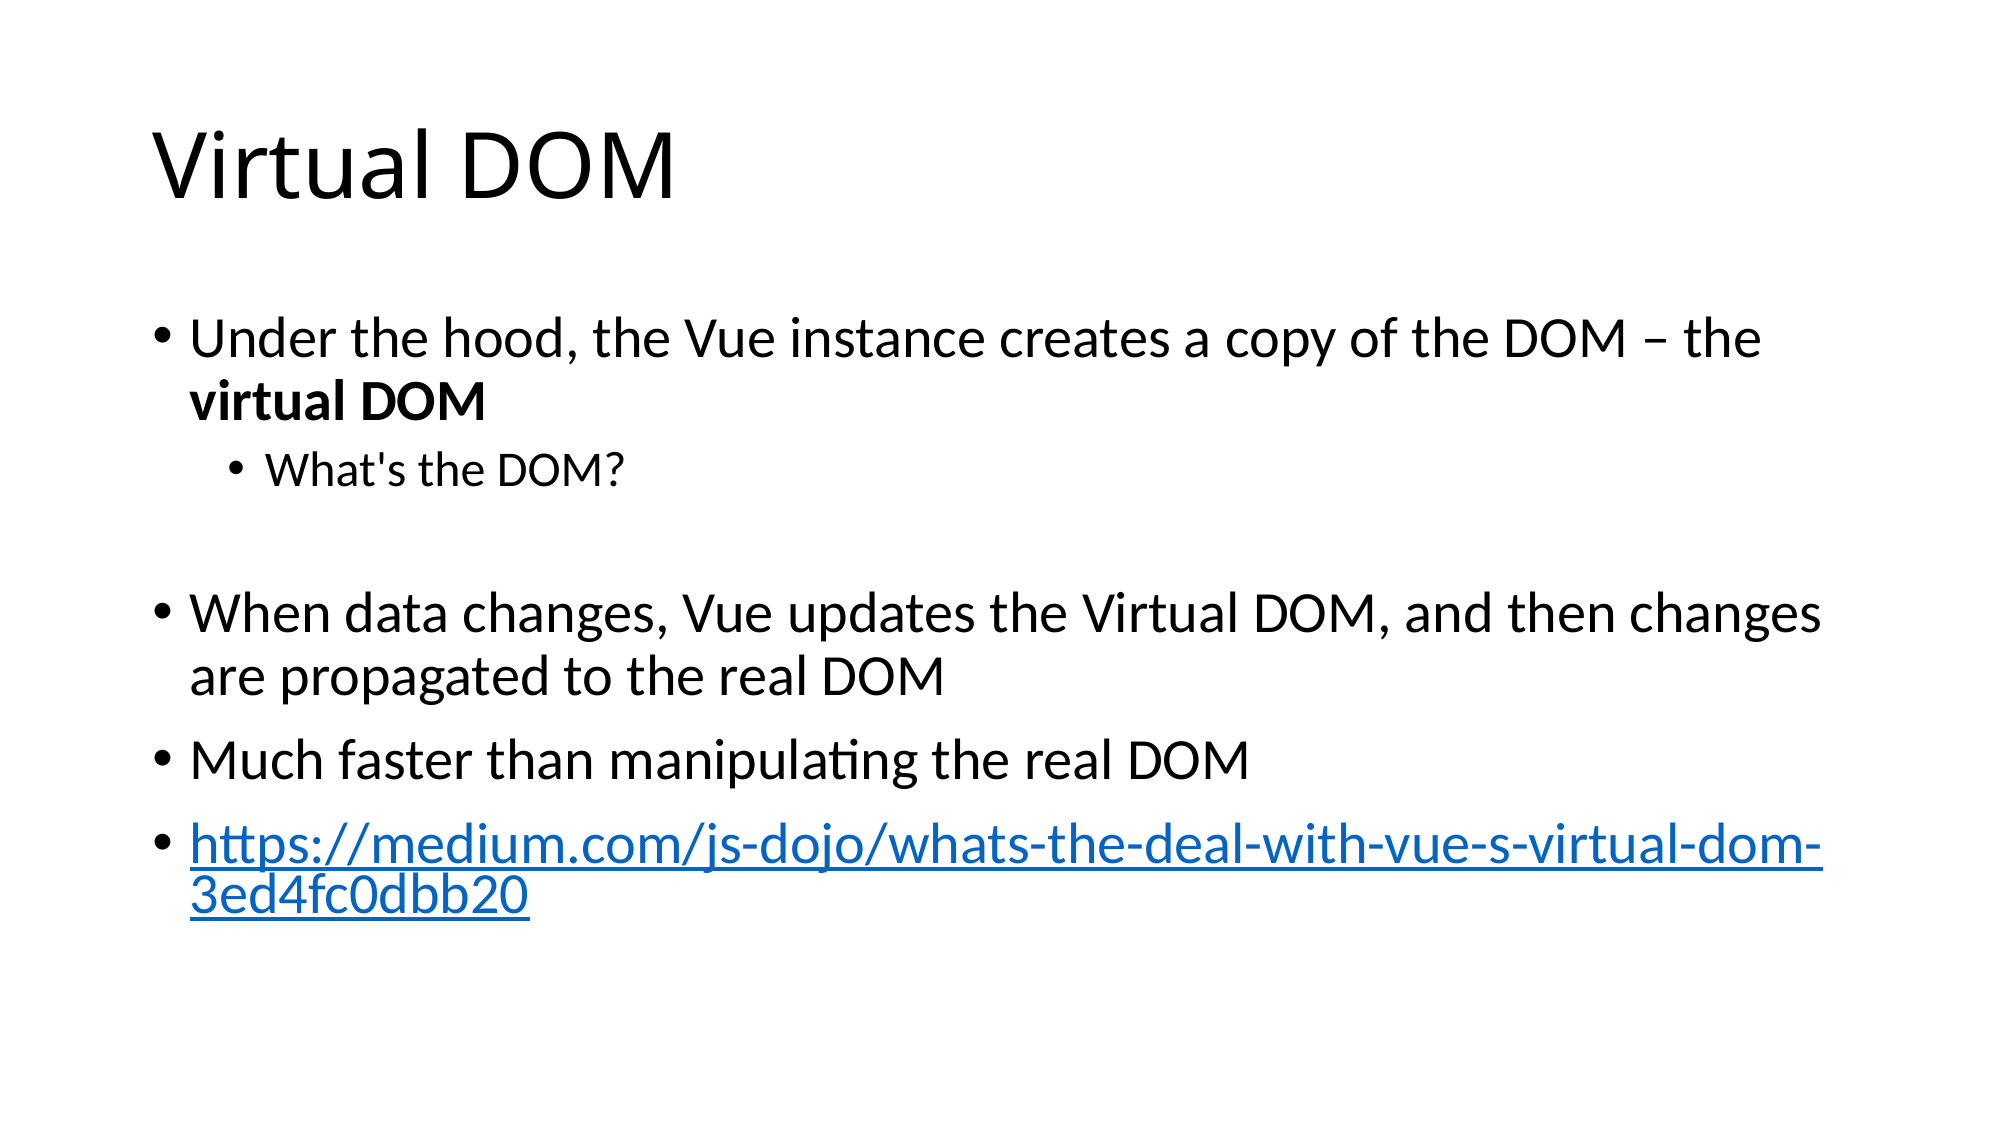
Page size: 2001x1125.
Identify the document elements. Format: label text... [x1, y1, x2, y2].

title Virtual DOM [137, 59, 1863, 278]
list Under the hood, the Vue instance creates a copy of the DOM – the virtual DOM What's the DOM? When data changes, Vue updates the Virtual DOM, and then changes are propagated to the real DOM Much faster than manipulating the real DOM https://medium.com/js-dojo/whats-the-deal-with-vue-s-virtual-dom-3ed4fc0dbb20 [137, 299, 1863, 1014]
